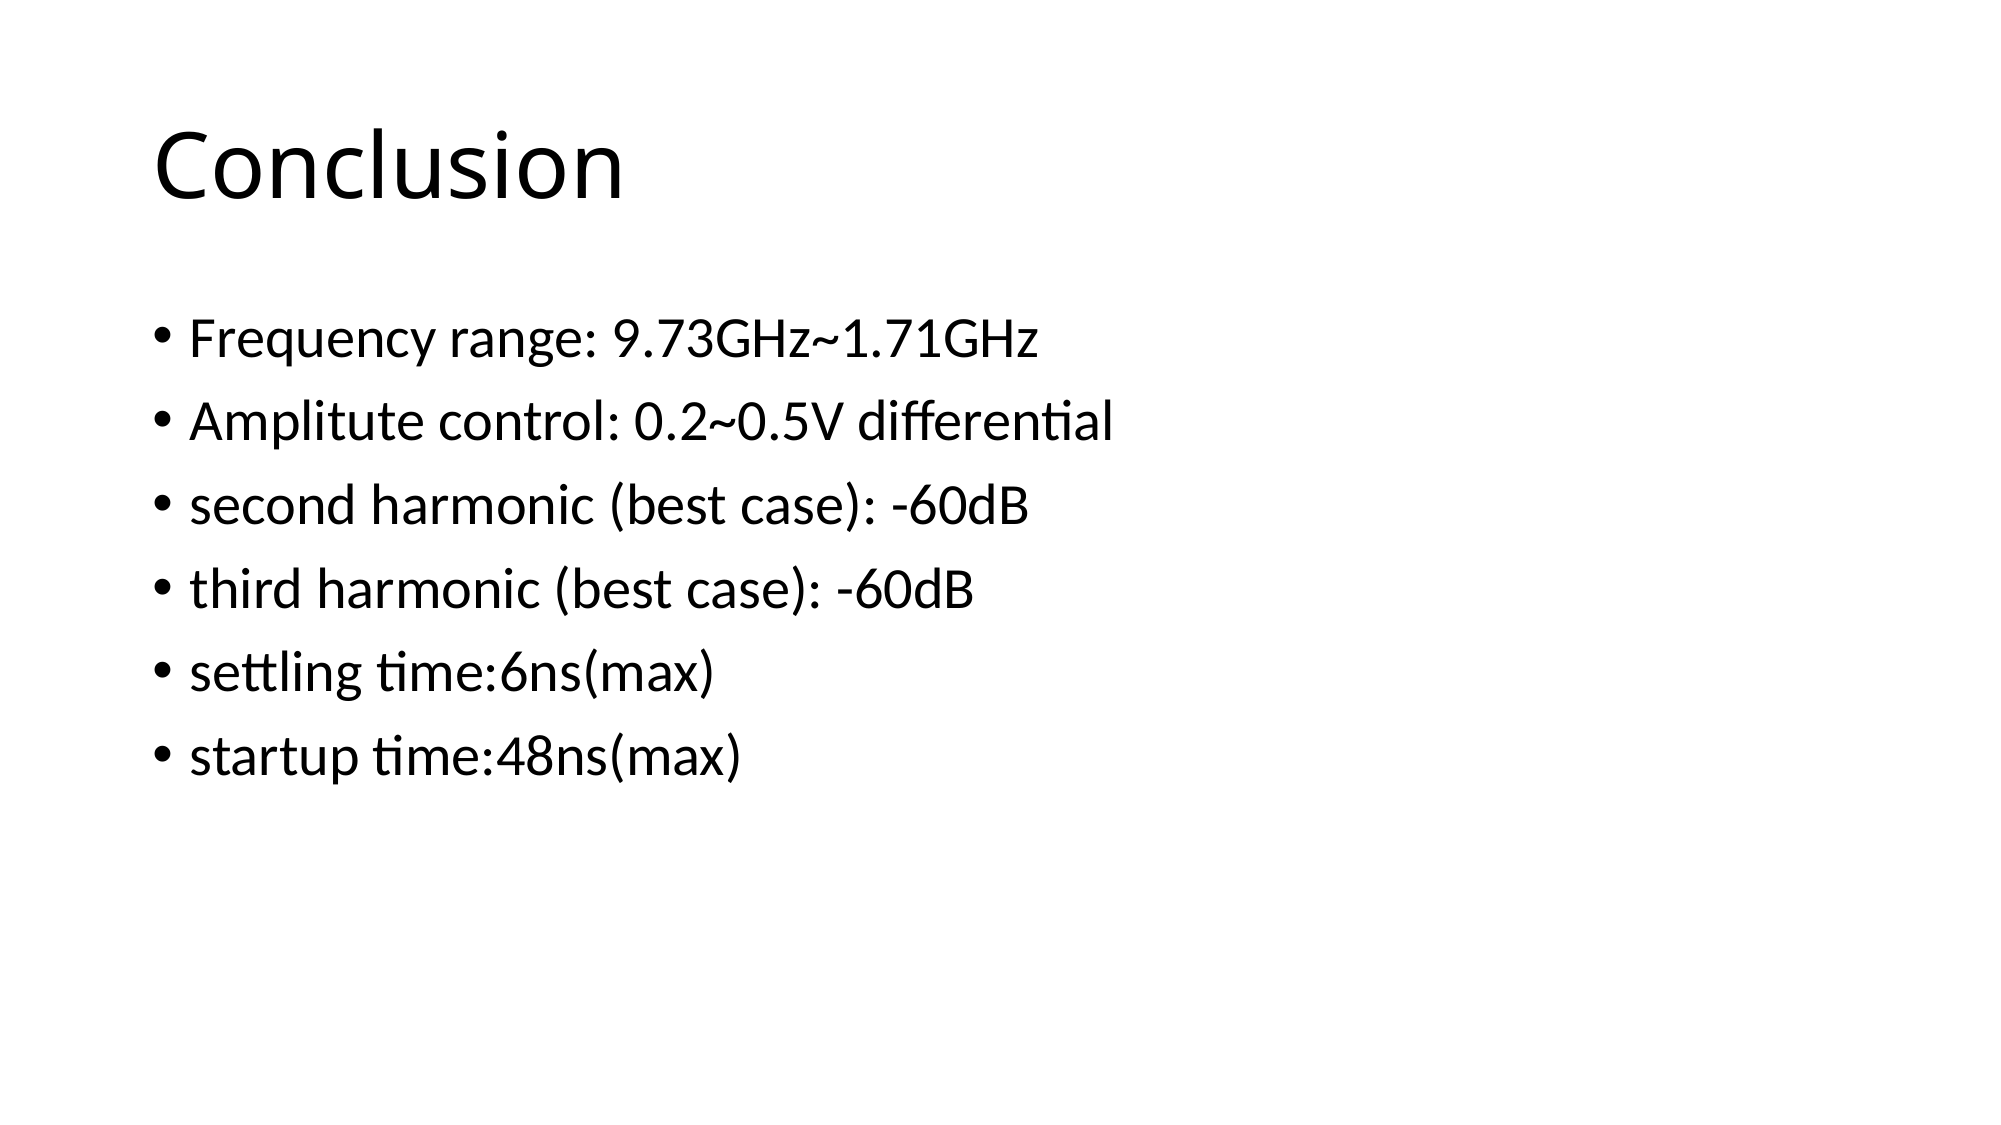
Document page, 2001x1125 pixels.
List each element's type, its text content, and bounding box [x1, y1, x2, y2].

list Frequency range: 9.73GHz~1.71GHz Amplitute control: 0.2~0.5V differential second harmonic (best case): -60dB third harmonic (best case): -60dB settling time:6ns(max) startup time:48ns(max) [137, 299, 1450, 1014]
title Conclusion [137, 59, 1863, 278]
